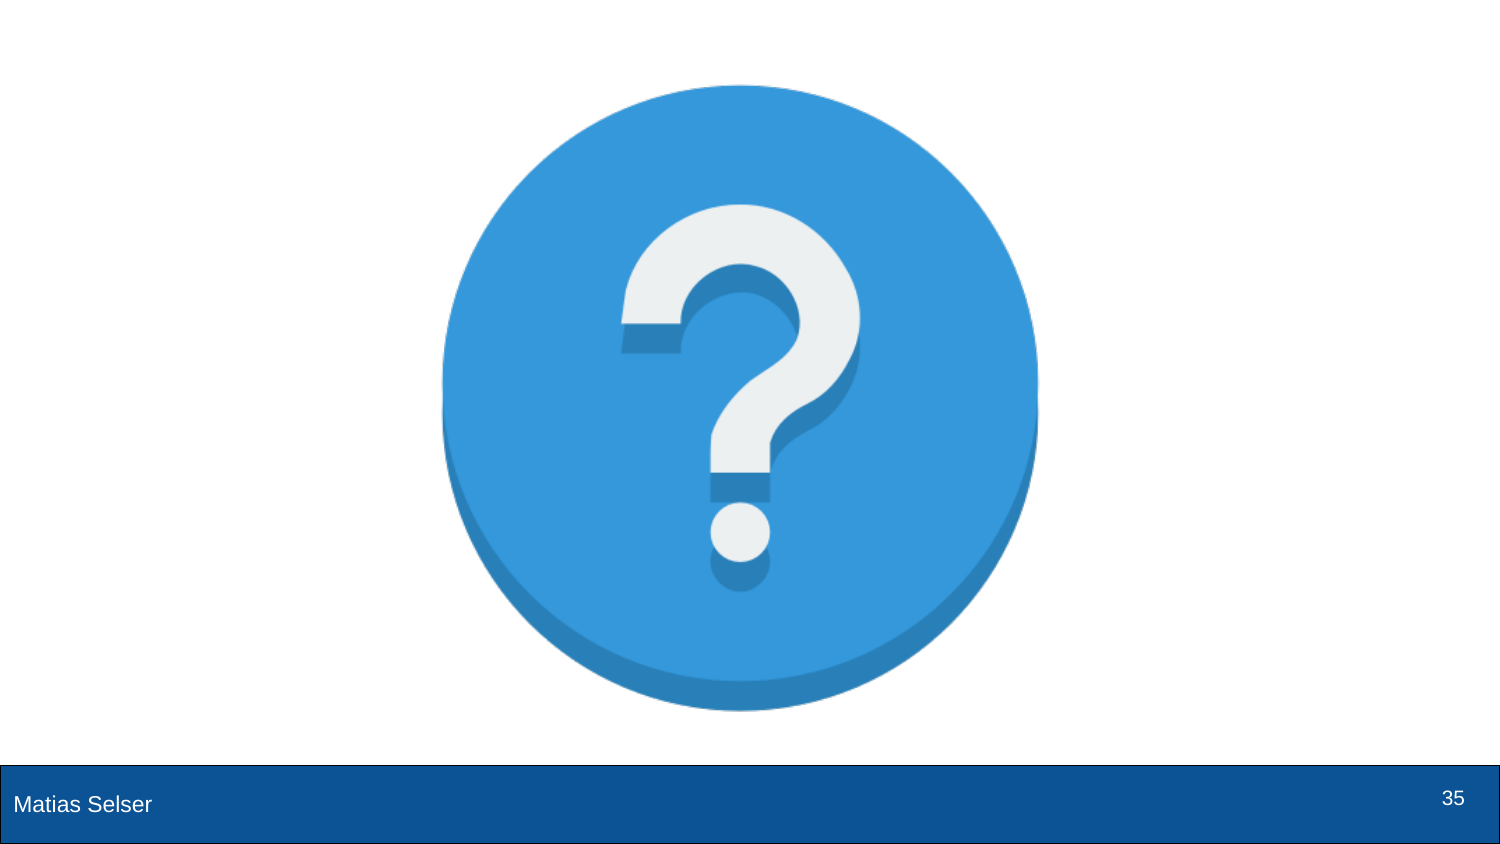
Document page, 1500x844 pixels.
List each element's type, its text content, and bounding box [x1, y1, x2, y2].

slide_number ‹#› [1389, 764, 1480, 830]
picture [383, 26, 1098, 742]
